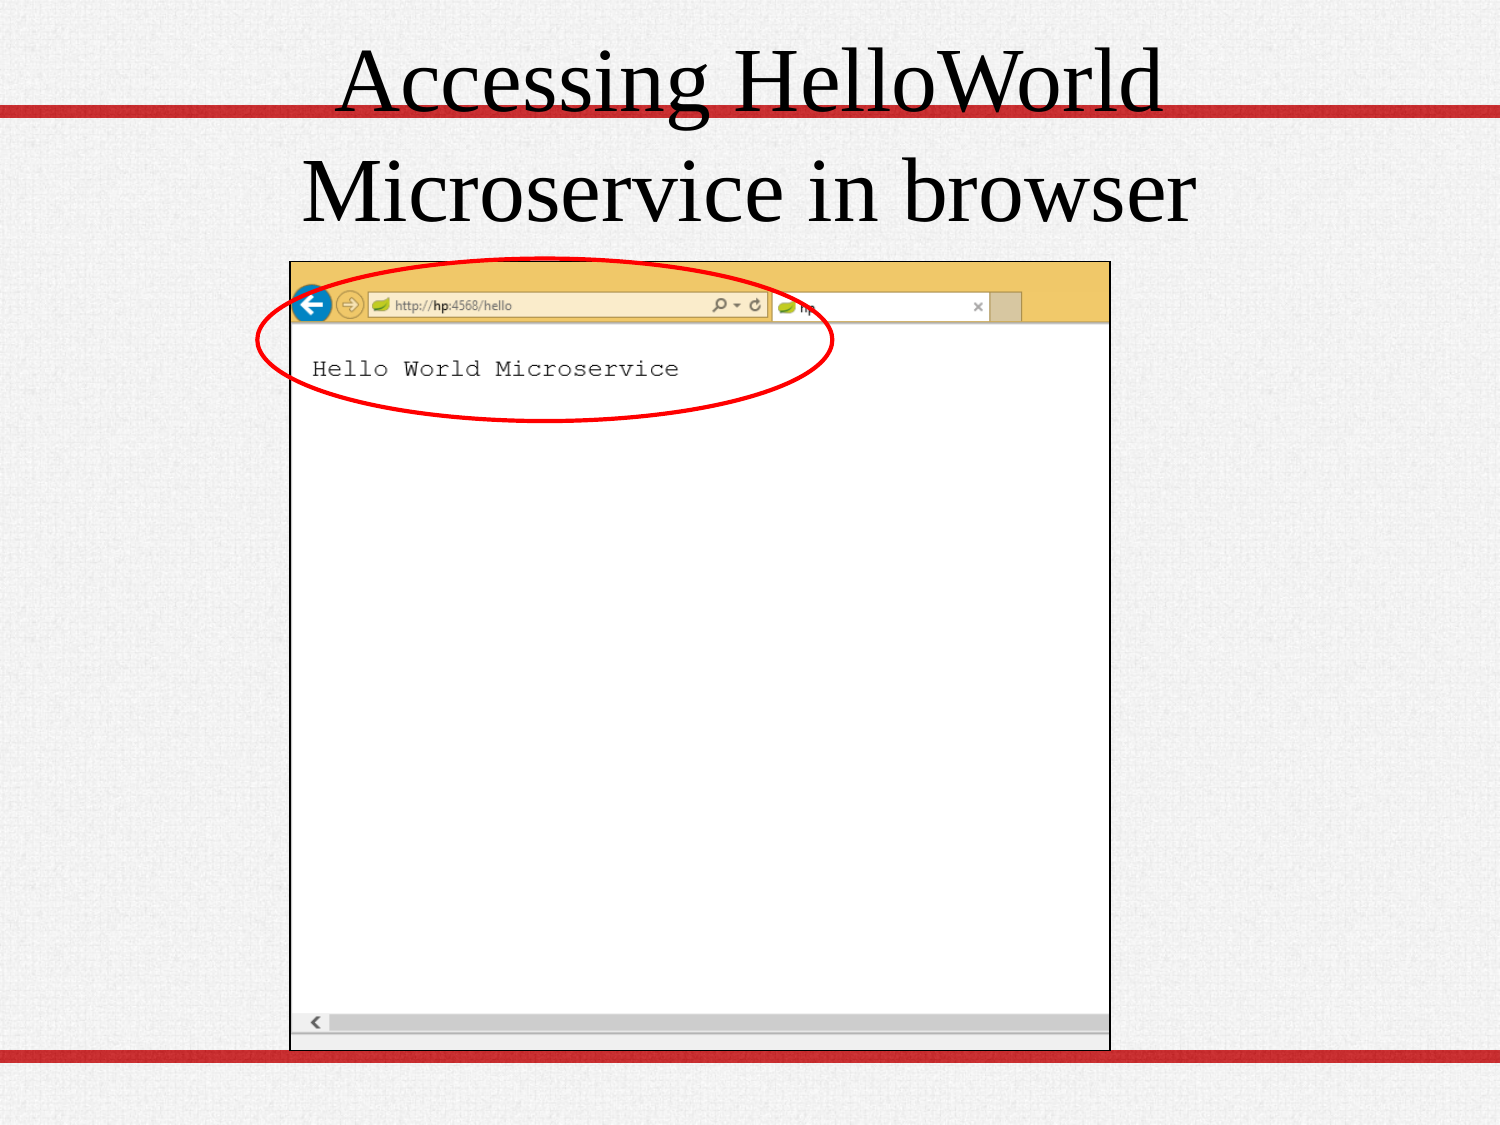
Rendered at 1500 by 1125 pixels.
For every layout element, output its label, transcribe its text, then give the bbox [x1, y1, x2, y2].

text_box [460, 256, 629, 260]
text_box [255, 302, 285, 378]
title Accessing HelloWorld Microservice in browser [75, 12, 1425, 200]
slide_number 36 [1074, 1042, 1425, 1103]
picture [0, 0, 1500, 1125]
